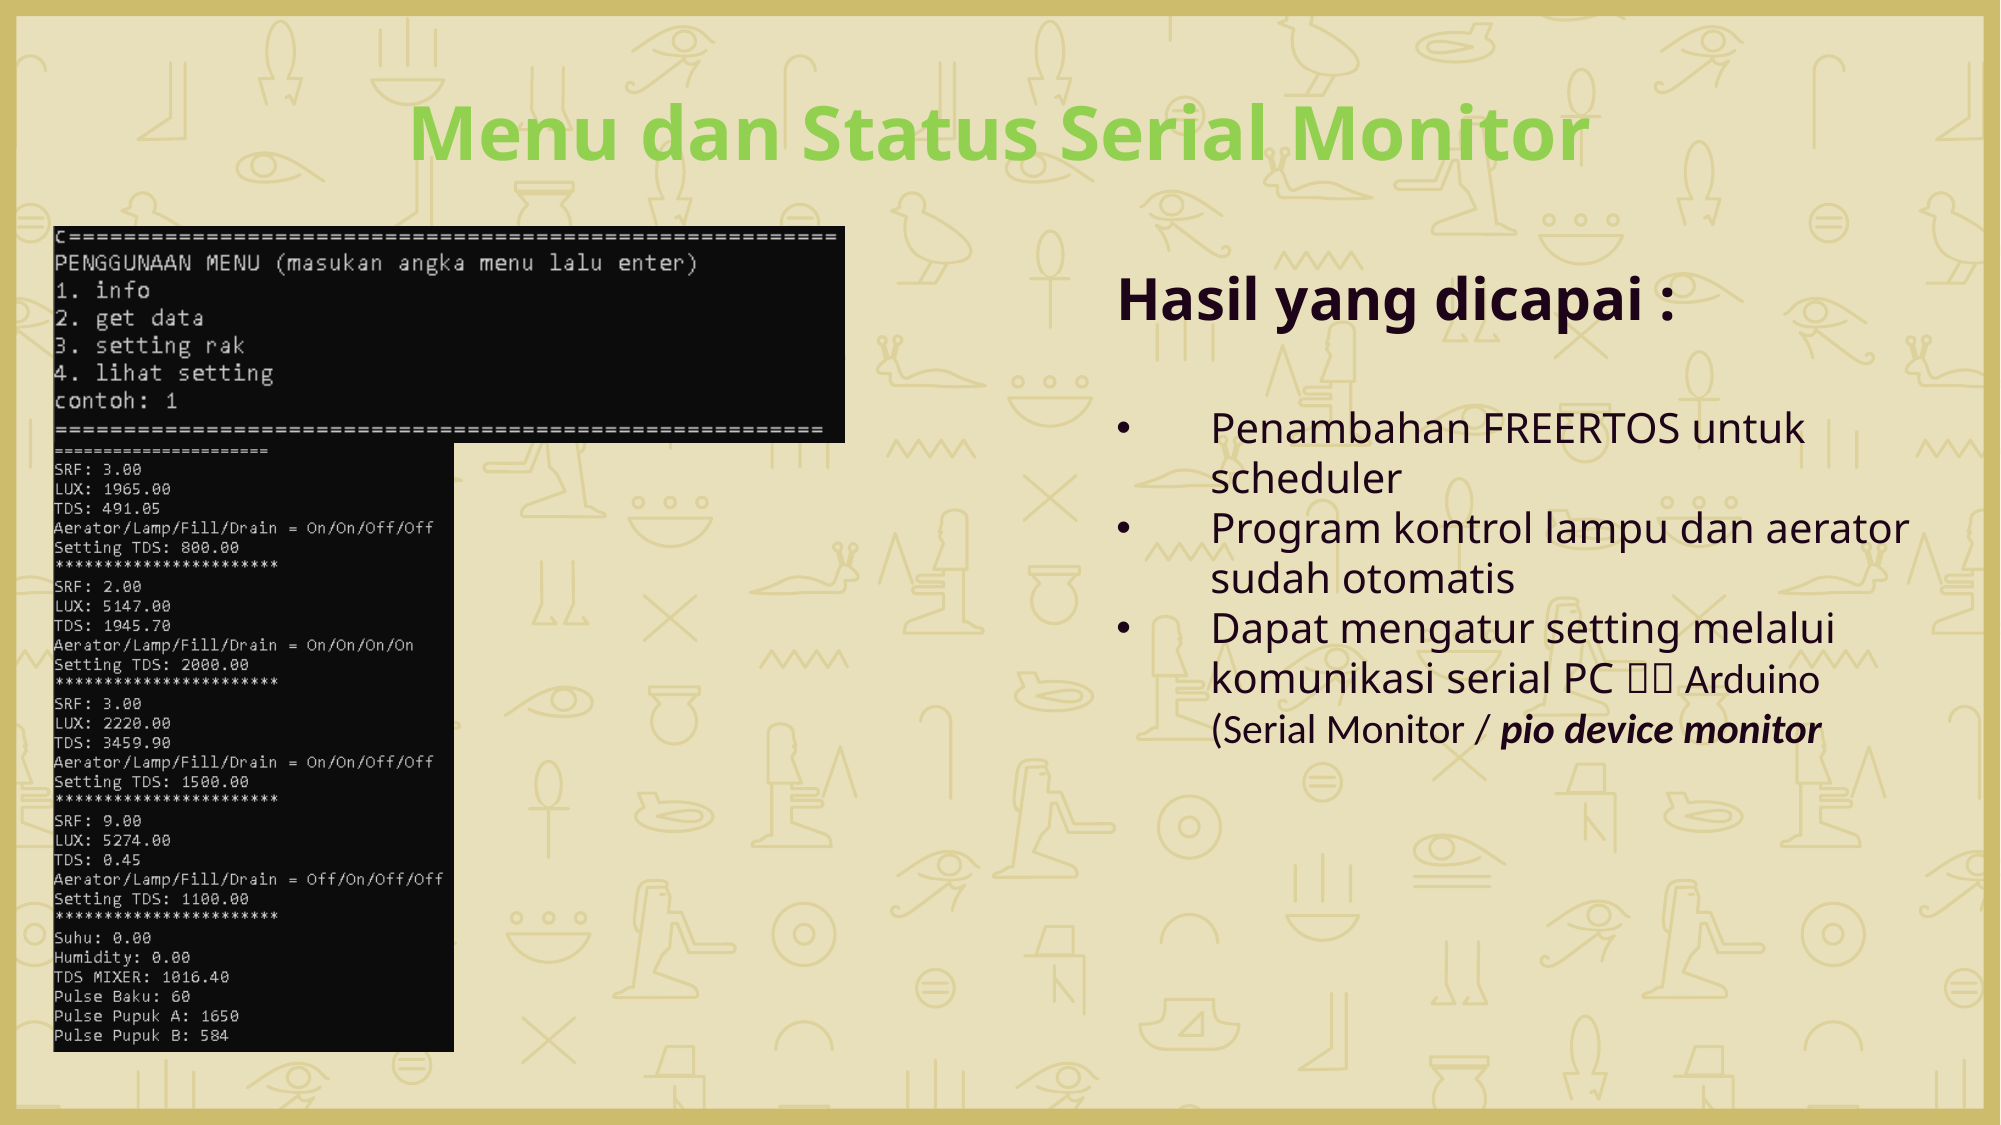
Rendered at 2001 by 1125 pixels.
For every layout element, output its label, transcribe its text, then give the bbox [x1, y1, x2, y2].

text_box Hasil yang dicapai : Penambahan FREERTOS untuk scheduler Program kontrol lampu dan aerator sudah otomatis Dapat mengatur setting melalui komunikasi serial PC  Arduino (Serial Monitor / pio device monitor [1101, 254, 1950, 830]
picture [53, 226, 845, 1052]
text_box Menu dan Status Serial Monitor [291, 78, 1709, 183]
